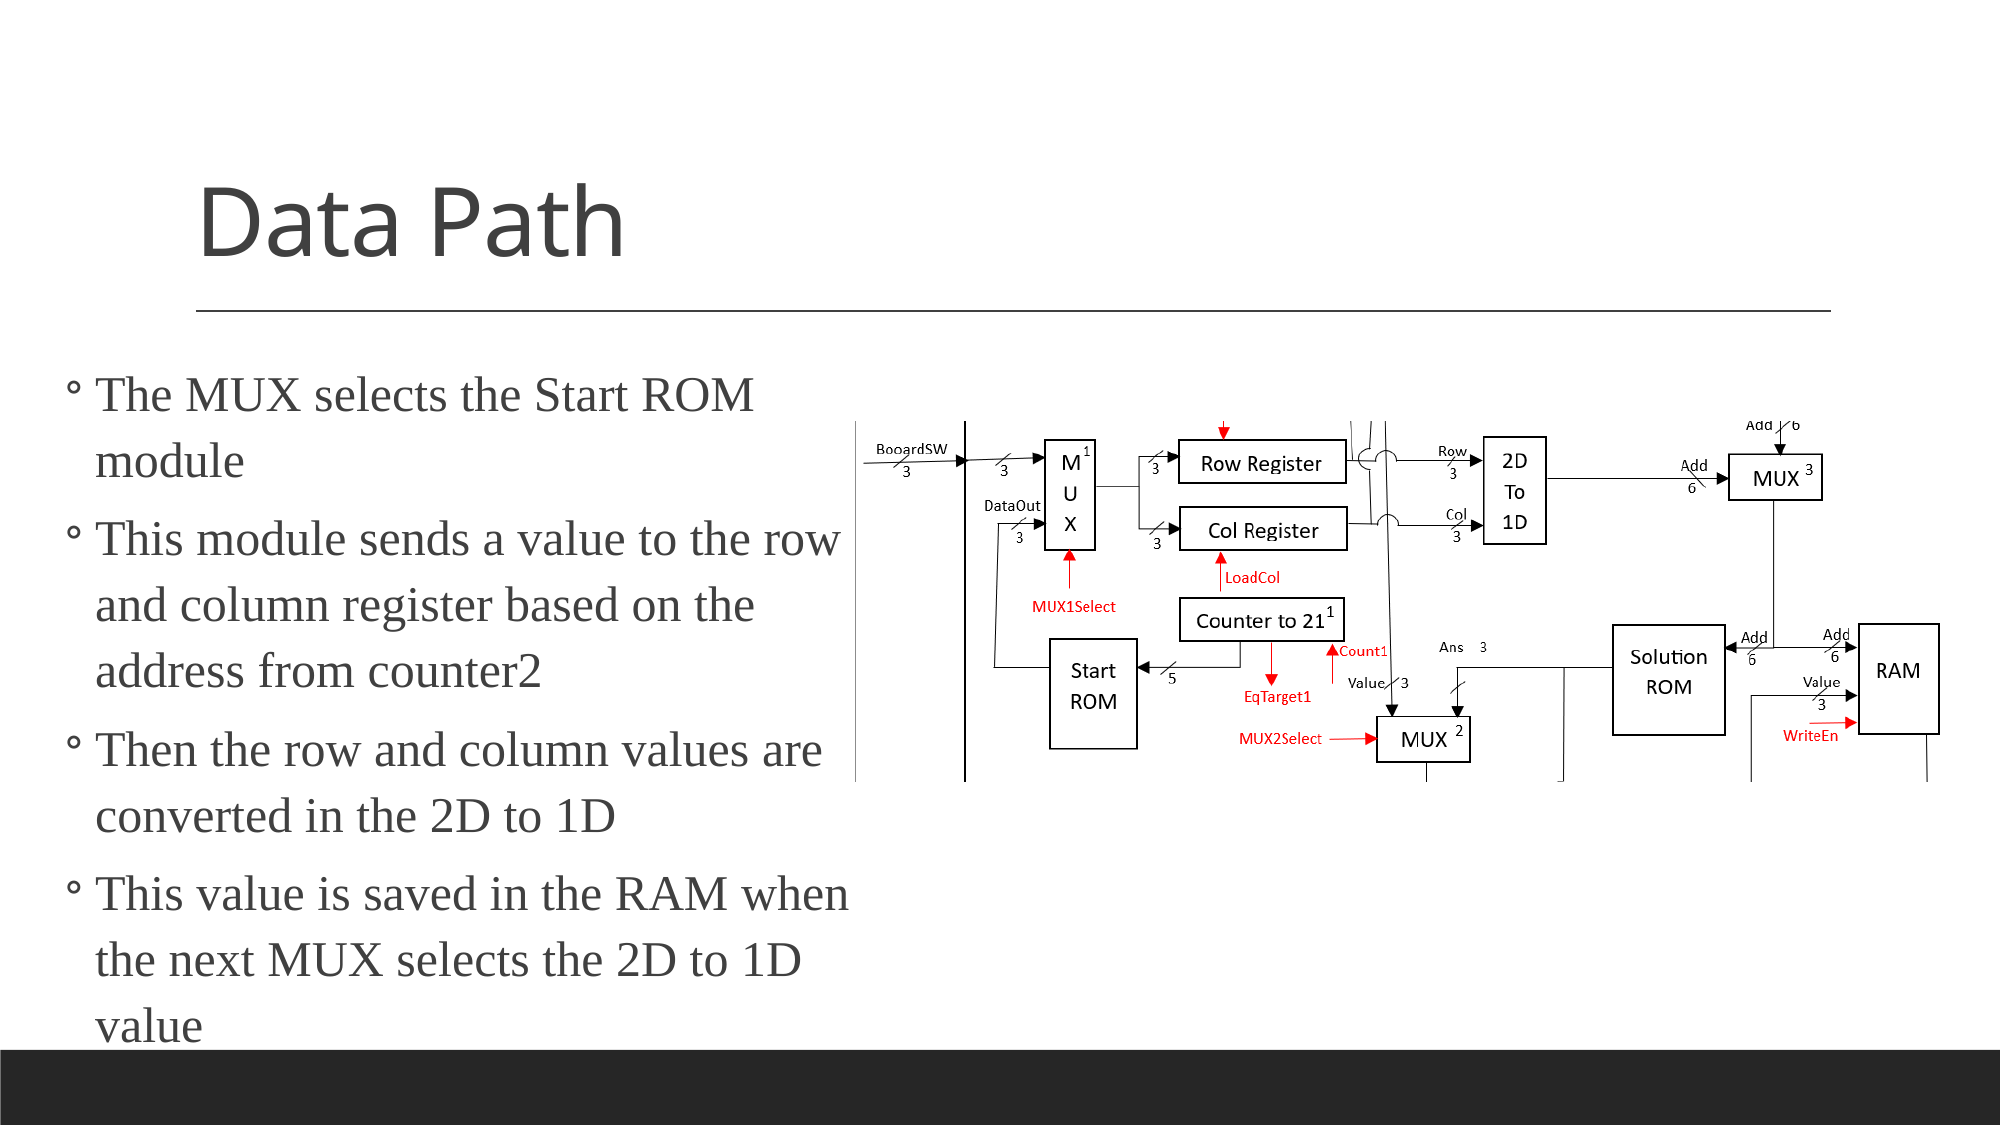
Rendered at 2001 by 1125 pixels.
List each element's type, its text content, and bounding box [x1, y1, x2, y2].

picture [854, 420, 1981, 783]
list The MUX selects the Start ROM module This module sends a value to the row and column register based on the address from counter2 Then the row and column values are converted in the 2D to 1D This value is saved in the RAM when the next MUX selects the 2D to 1D value [32, 347, 856, 1079]
title Data Path [180, 47, 1830, 285]
